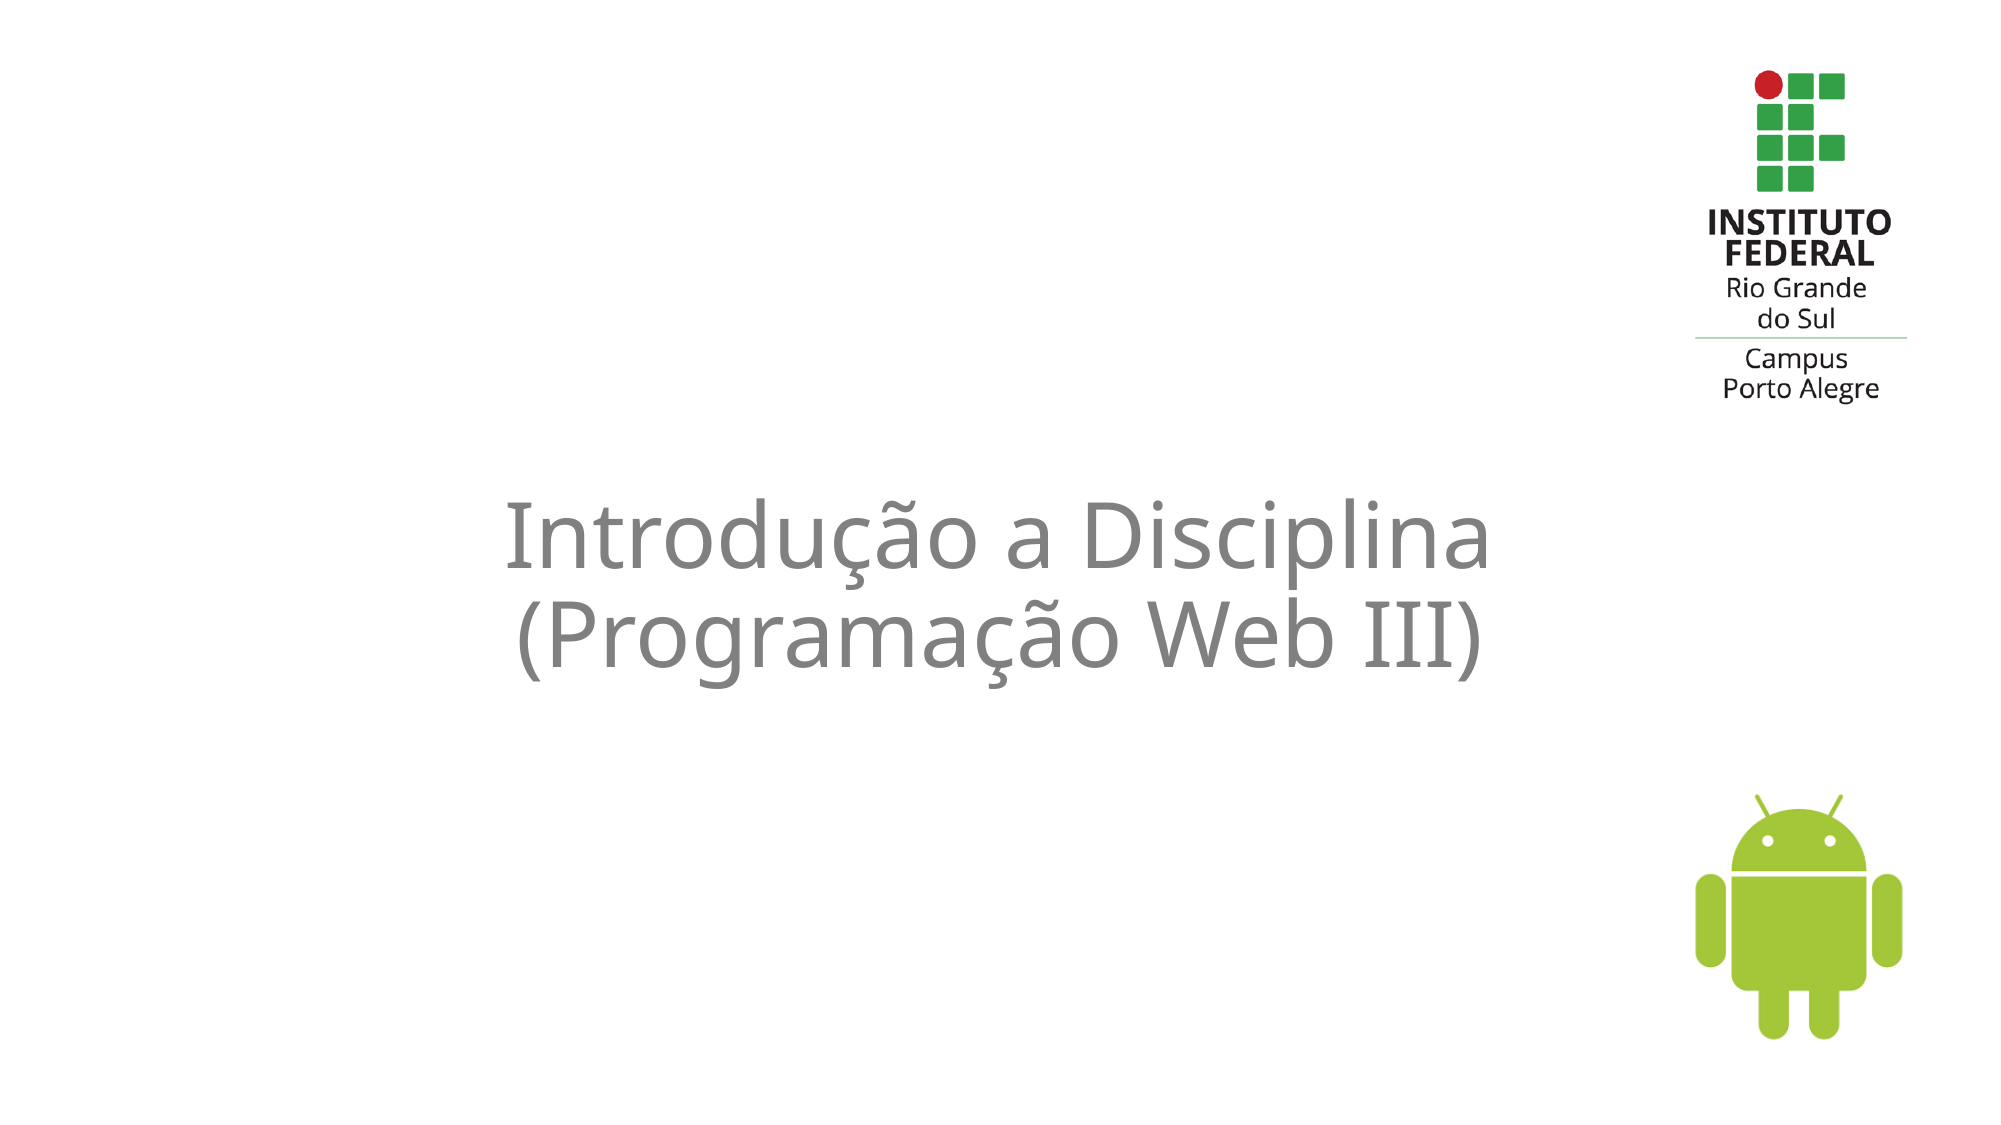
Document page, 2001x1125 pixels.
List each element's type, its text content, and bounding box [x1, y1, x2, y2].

picture [1694, 66, 1908, 406]
picture [1690, 789, 1908, 1045]
title Introdução a Disciplina (Programação Web III) [371, 303, 1629, 695]
